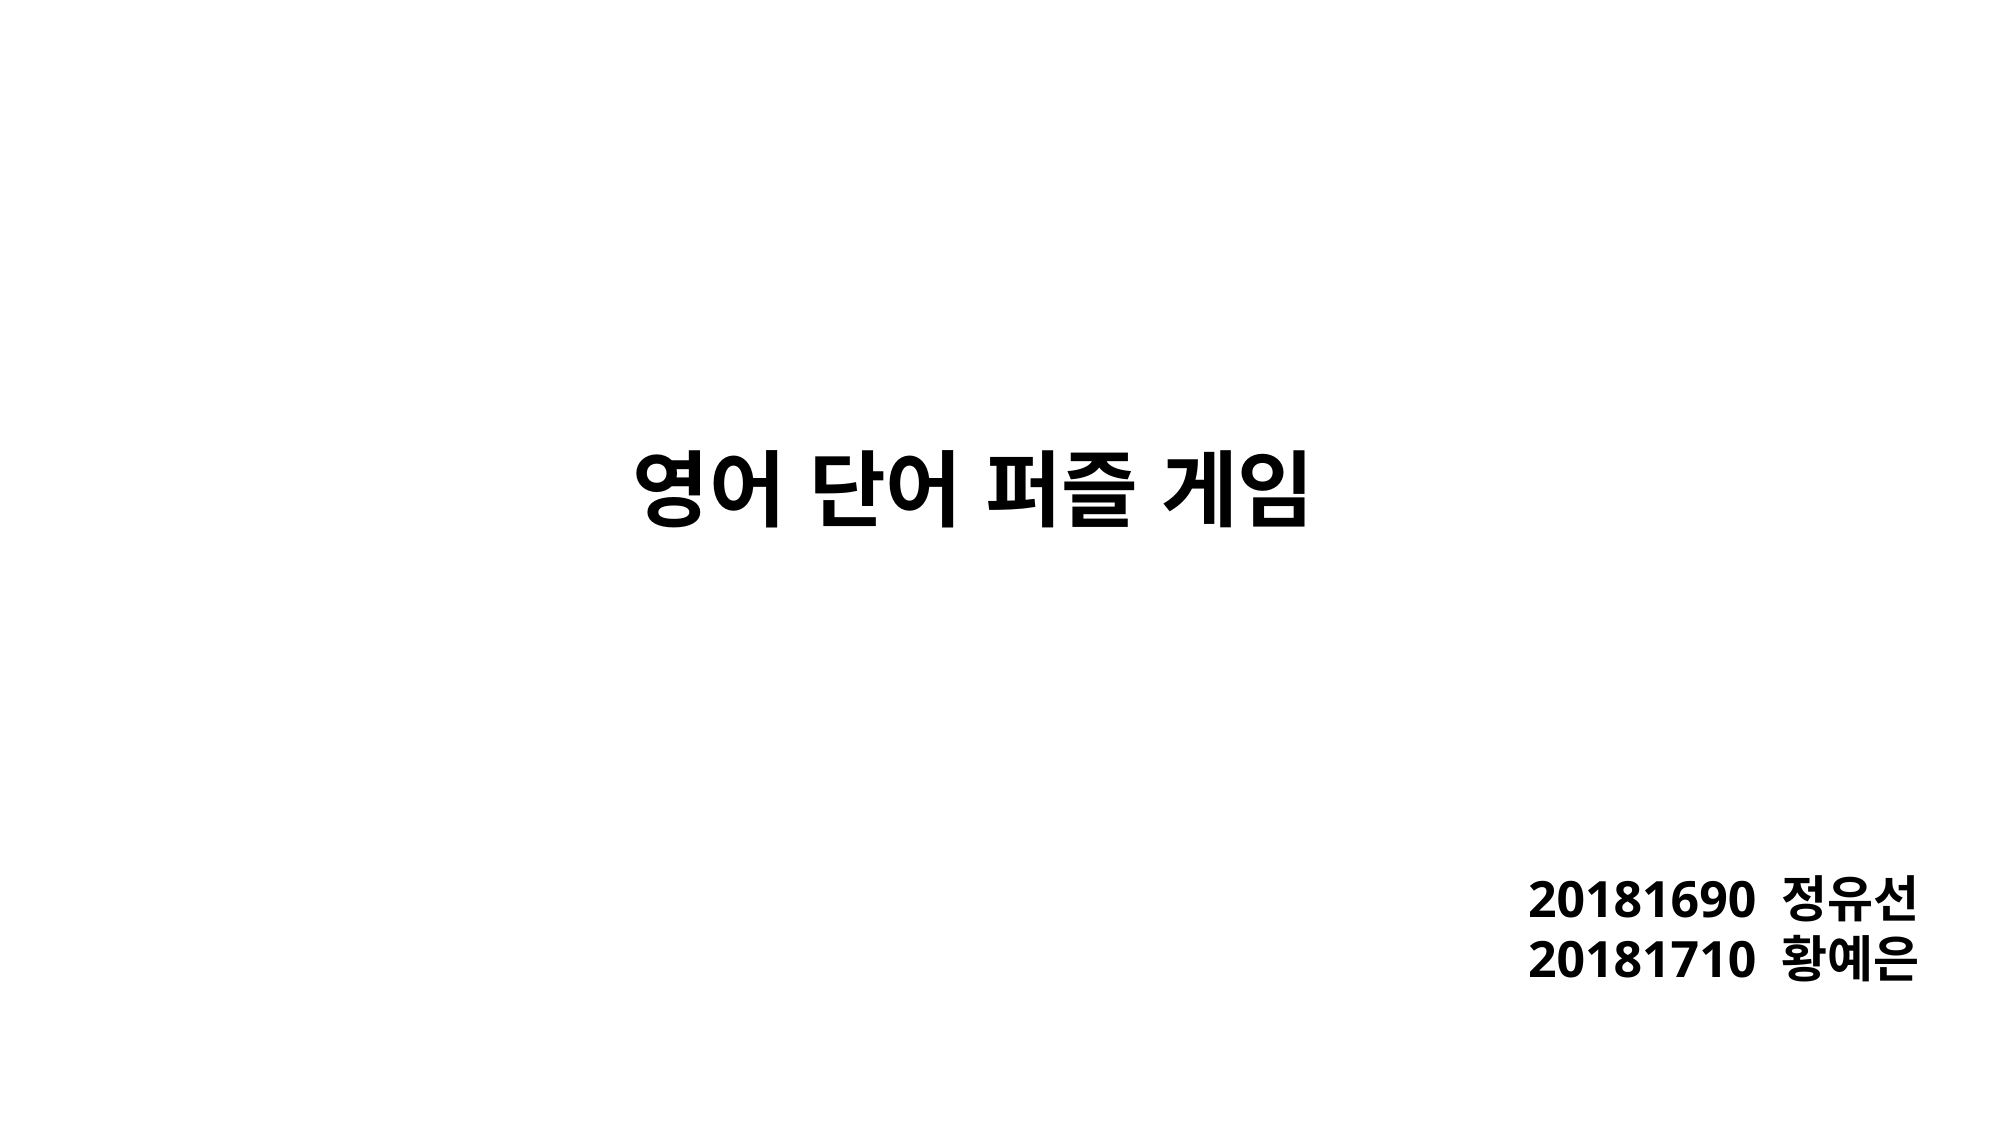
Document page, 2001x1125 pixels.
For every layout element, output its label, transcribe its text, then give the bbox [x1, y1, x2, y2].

text_box 영어 단어 퍼즐 게임 [618, 429, 1382, 545]
text_box 20181690 정유선 20181710 황예은 [1513, 860, 1957, 996]
